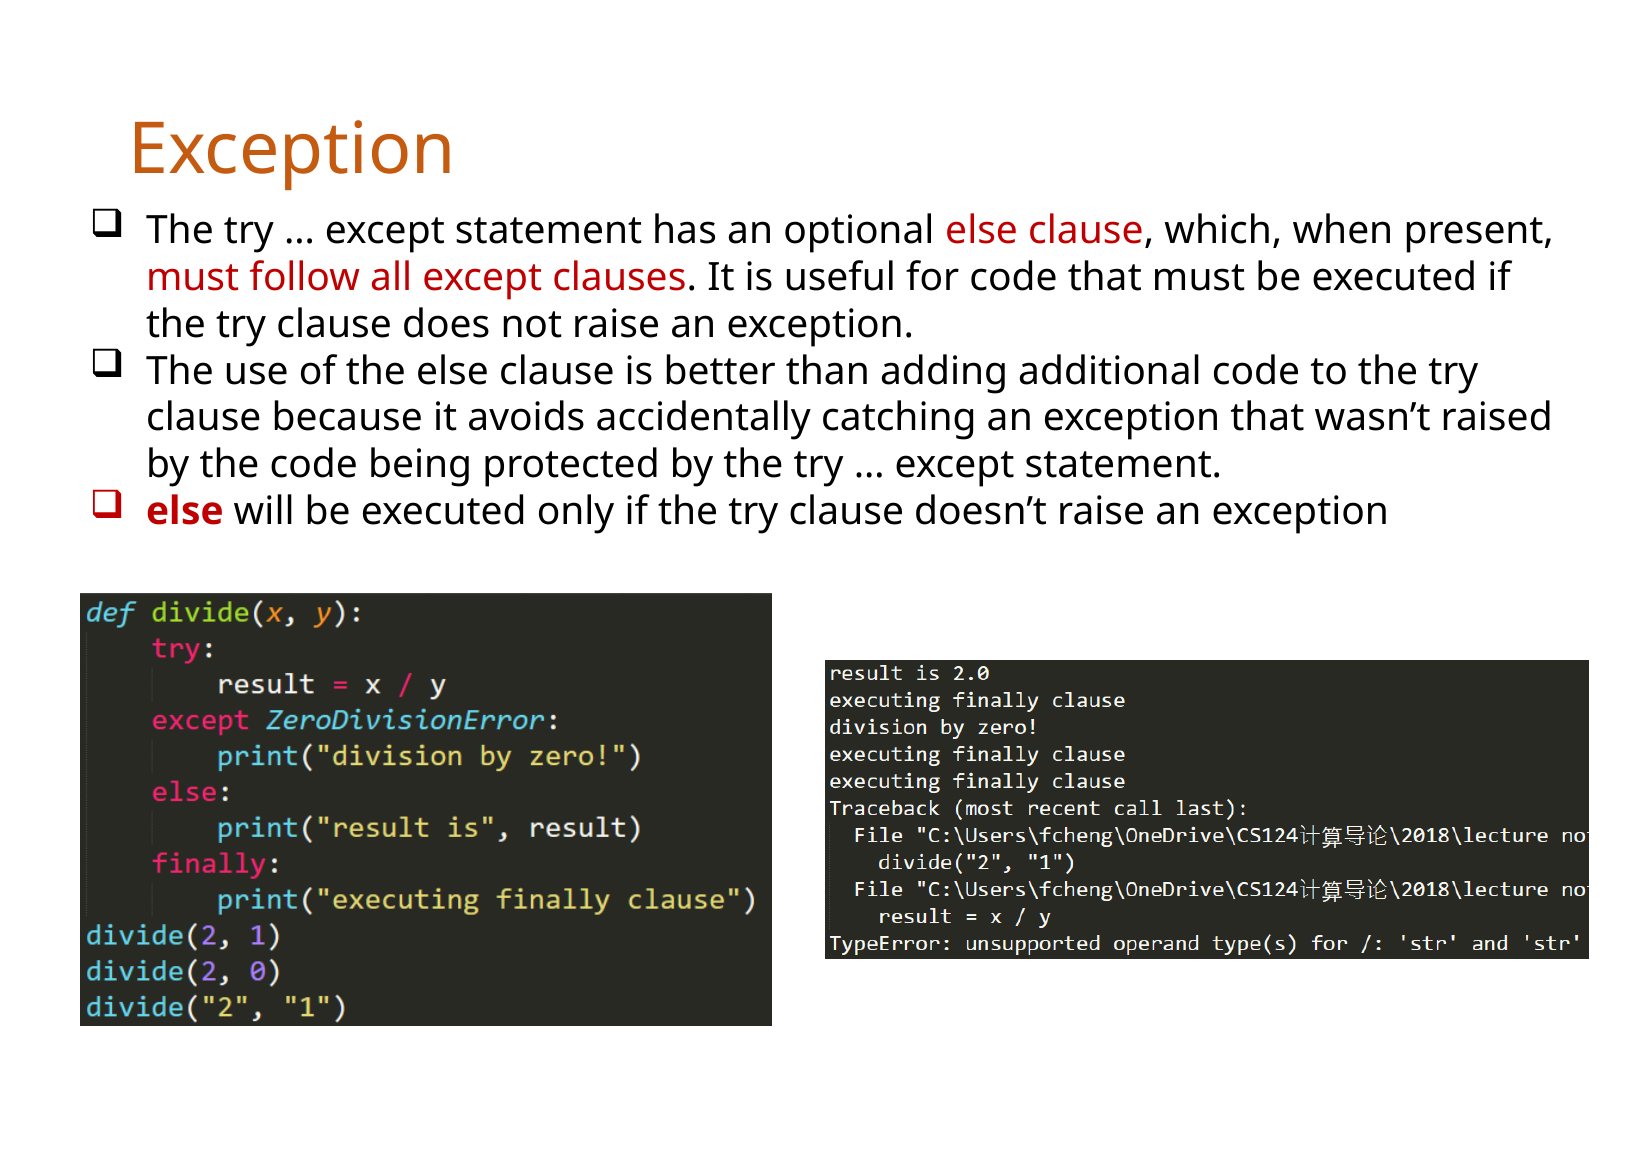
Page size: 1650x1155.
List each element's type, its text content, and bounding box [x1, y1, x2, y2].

text_box The try … except statement has an optional else clause, which, when present, must follow all except clauses. It is useful for code that must be executed if the try clause does not raise an exception. The use of the else clause is better than adding additional code to the try clause because it avoids accidentally catching an exception that wasn’t raised by the code being protected by the try … except statement. else will be executed only if the try clause doesn’t raise an exception [74, 197, 1581, 540]
picture [80, 593, 772, 1026]
picture [824, 660, 1589, 959]
text_box Exception [113, 94, 471, 196]
